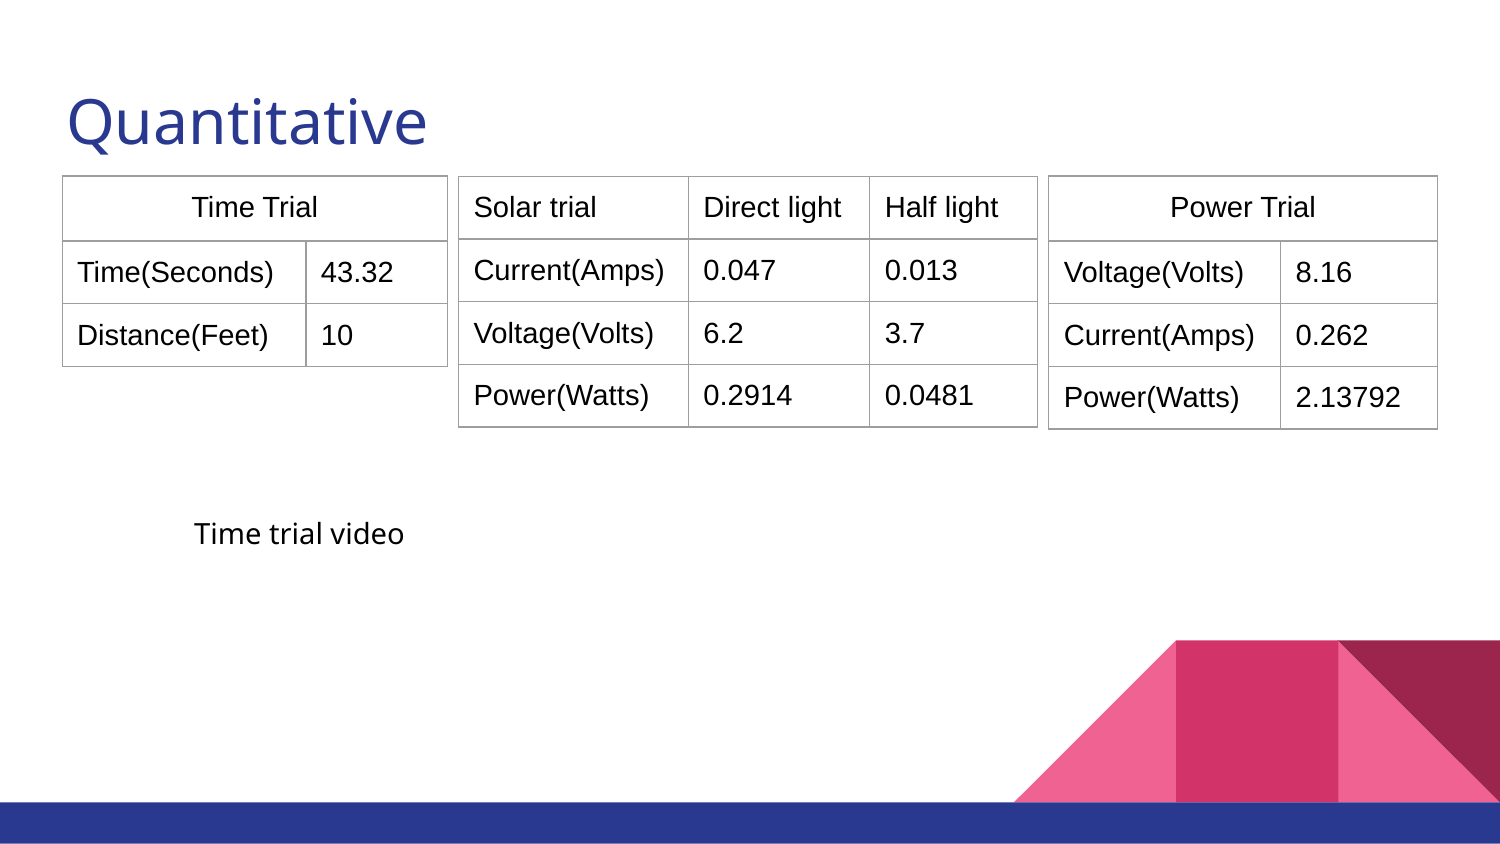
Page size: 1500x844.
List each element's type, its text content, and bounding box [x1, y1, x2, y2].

table_cell Current(Amps) [459, 240, 688, 301]
table_cell 0.262 [1281, 304, 1437, 366]
table_cell Voltage(Volts) [1049, 242, 1280, 303]
table_header Half light [870, 177, 1037, 238]
table_header Time Trial [63, 177, 447, 240]
table_header Direct light [689, 177, 869, 238]
title Quantitative [51, 67, 1449, 167]
table_cell 6.2 [689, 302, 869, 364]
table_cell Power(Watts) [1049, 367, 1280, 428]
table_cell Time(Seconds) [63, 242, 305, 303]
table_cell Current(Amps) [1049, 304, 1280, 366]
table_cell 10 [307, 304, 447, 366]
table_cell 0.2914 [689, 365, 869, 426]
table_header Power Trial [1049, 177, 1437, 240]
table_cell 2.13792 [1281, 367, 1437, 428]
table_cell 8.16 [1281, 242, 1437, 303]
table_cell Power(Watts) [459, 365, 688, 426]
table_cell 3.7 [870, 302, 1037, 364]
table_cell 0.0481 [870, 365, 1037, 426]
table_cell 43.32 [307, 242, 447, 303]
table_cell Distance(Feet) [63, 304, 305, 366]
table_header Solar trial [459, 177, 688, 238]
text_box Time trial video [179, 500, 689, 746]
table_cell Voltage(Volts) [459, 302, 688, 364]
table_cell 0.013 [870, 240, 1037, 301]
table_cell 0.047 [689, 240, 869, 301]
